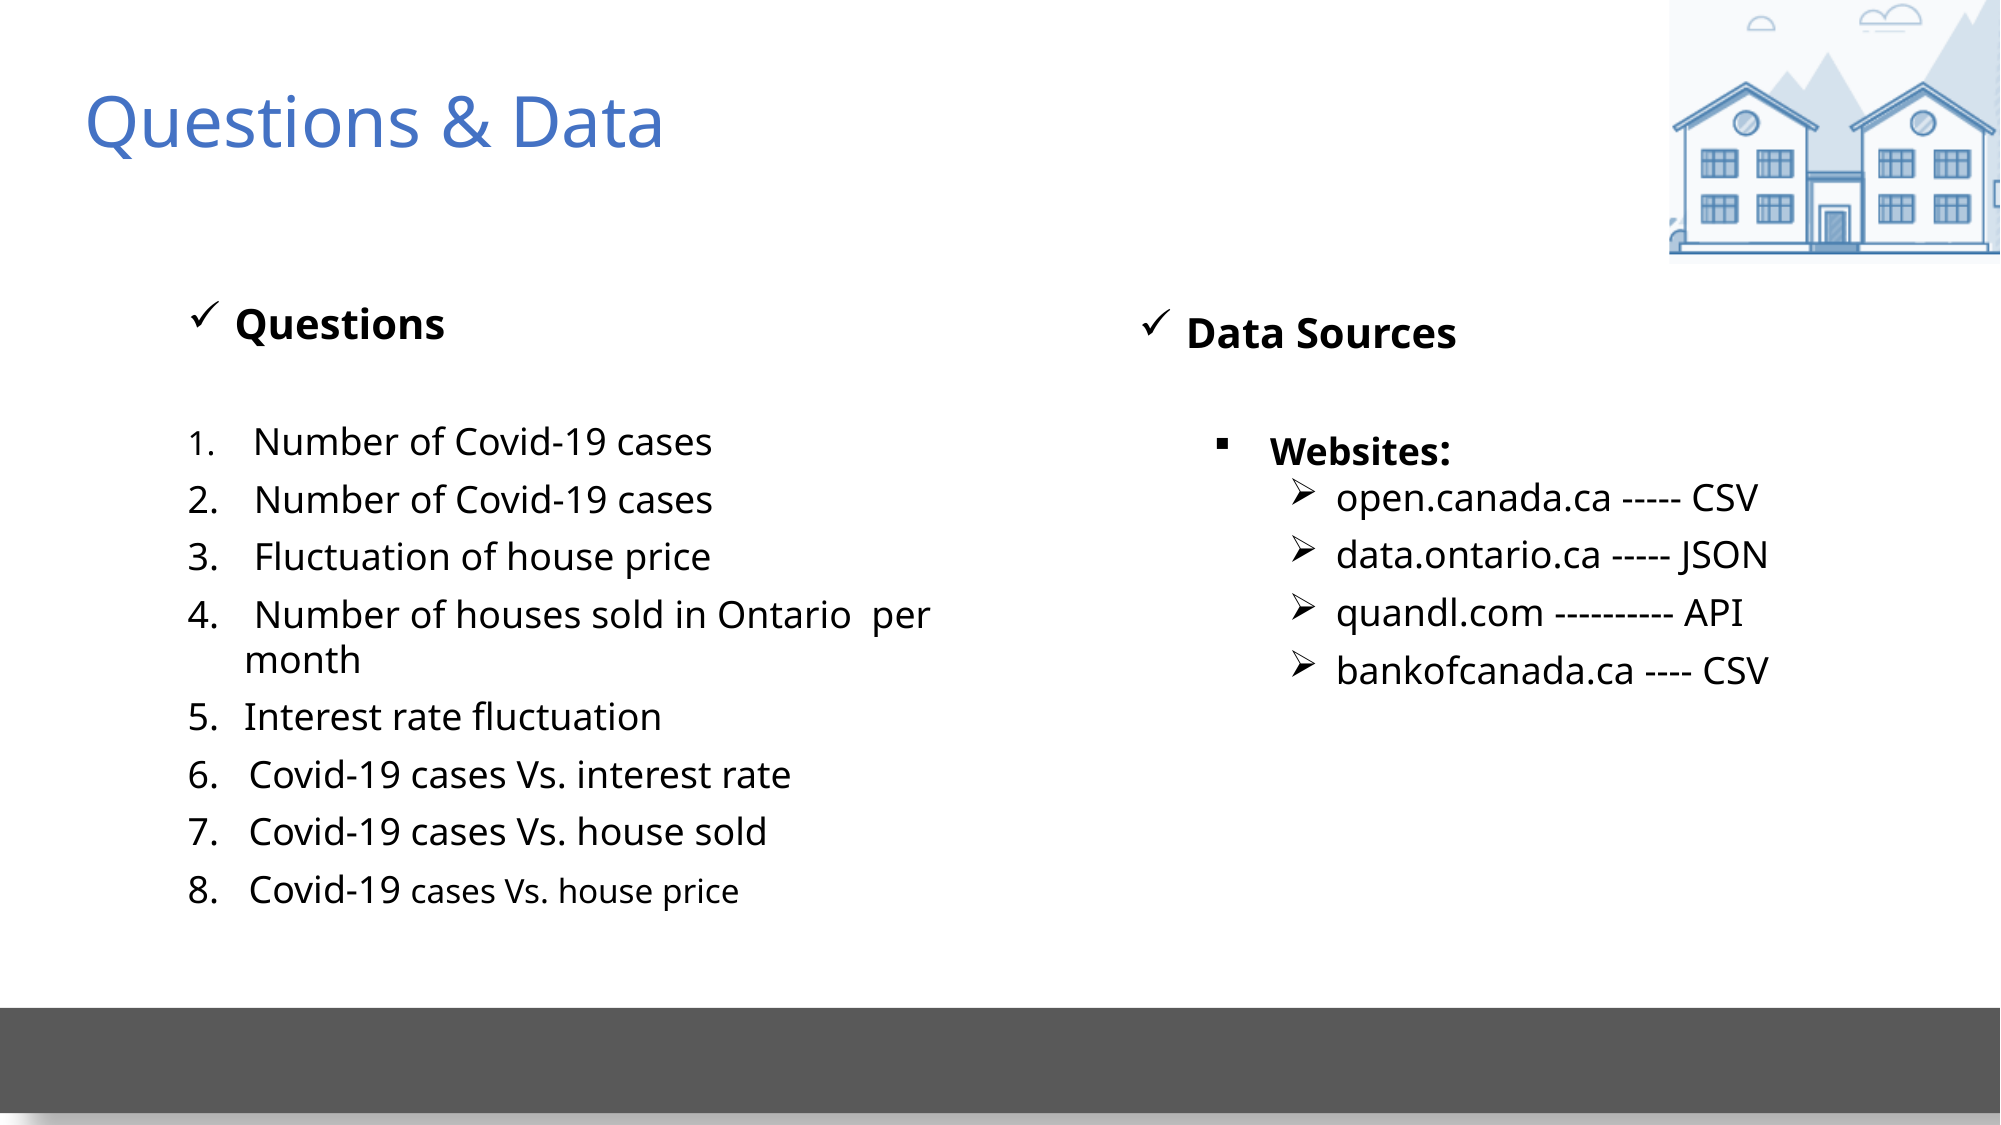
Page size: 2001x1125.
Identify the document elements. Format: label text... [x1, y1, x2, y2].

picture [1669, 0, 2000, 264]
text_box Questions & Data [69, 17, 978, 171]
text_box Questions Number of Covid-19 cases Number of Covid-19 cases Fluctuation of house price Number of houses sold in Ontario per month Interest rate fluctuation Covid-19 cases Vs. interest rate Covid-19 cases Vs. house sold Covid-19 cases Vs. house price [173, 290, 1063, 919]
text_box [0, 1007, 2000, 1114]
text_box Data Sources Websites: open.canada.ca ----- CSV data.ontario.ca ----- JSON quandl.com ---------- API bankofcanada.ca ---- CSV [1124, 299, 1827, 699]
